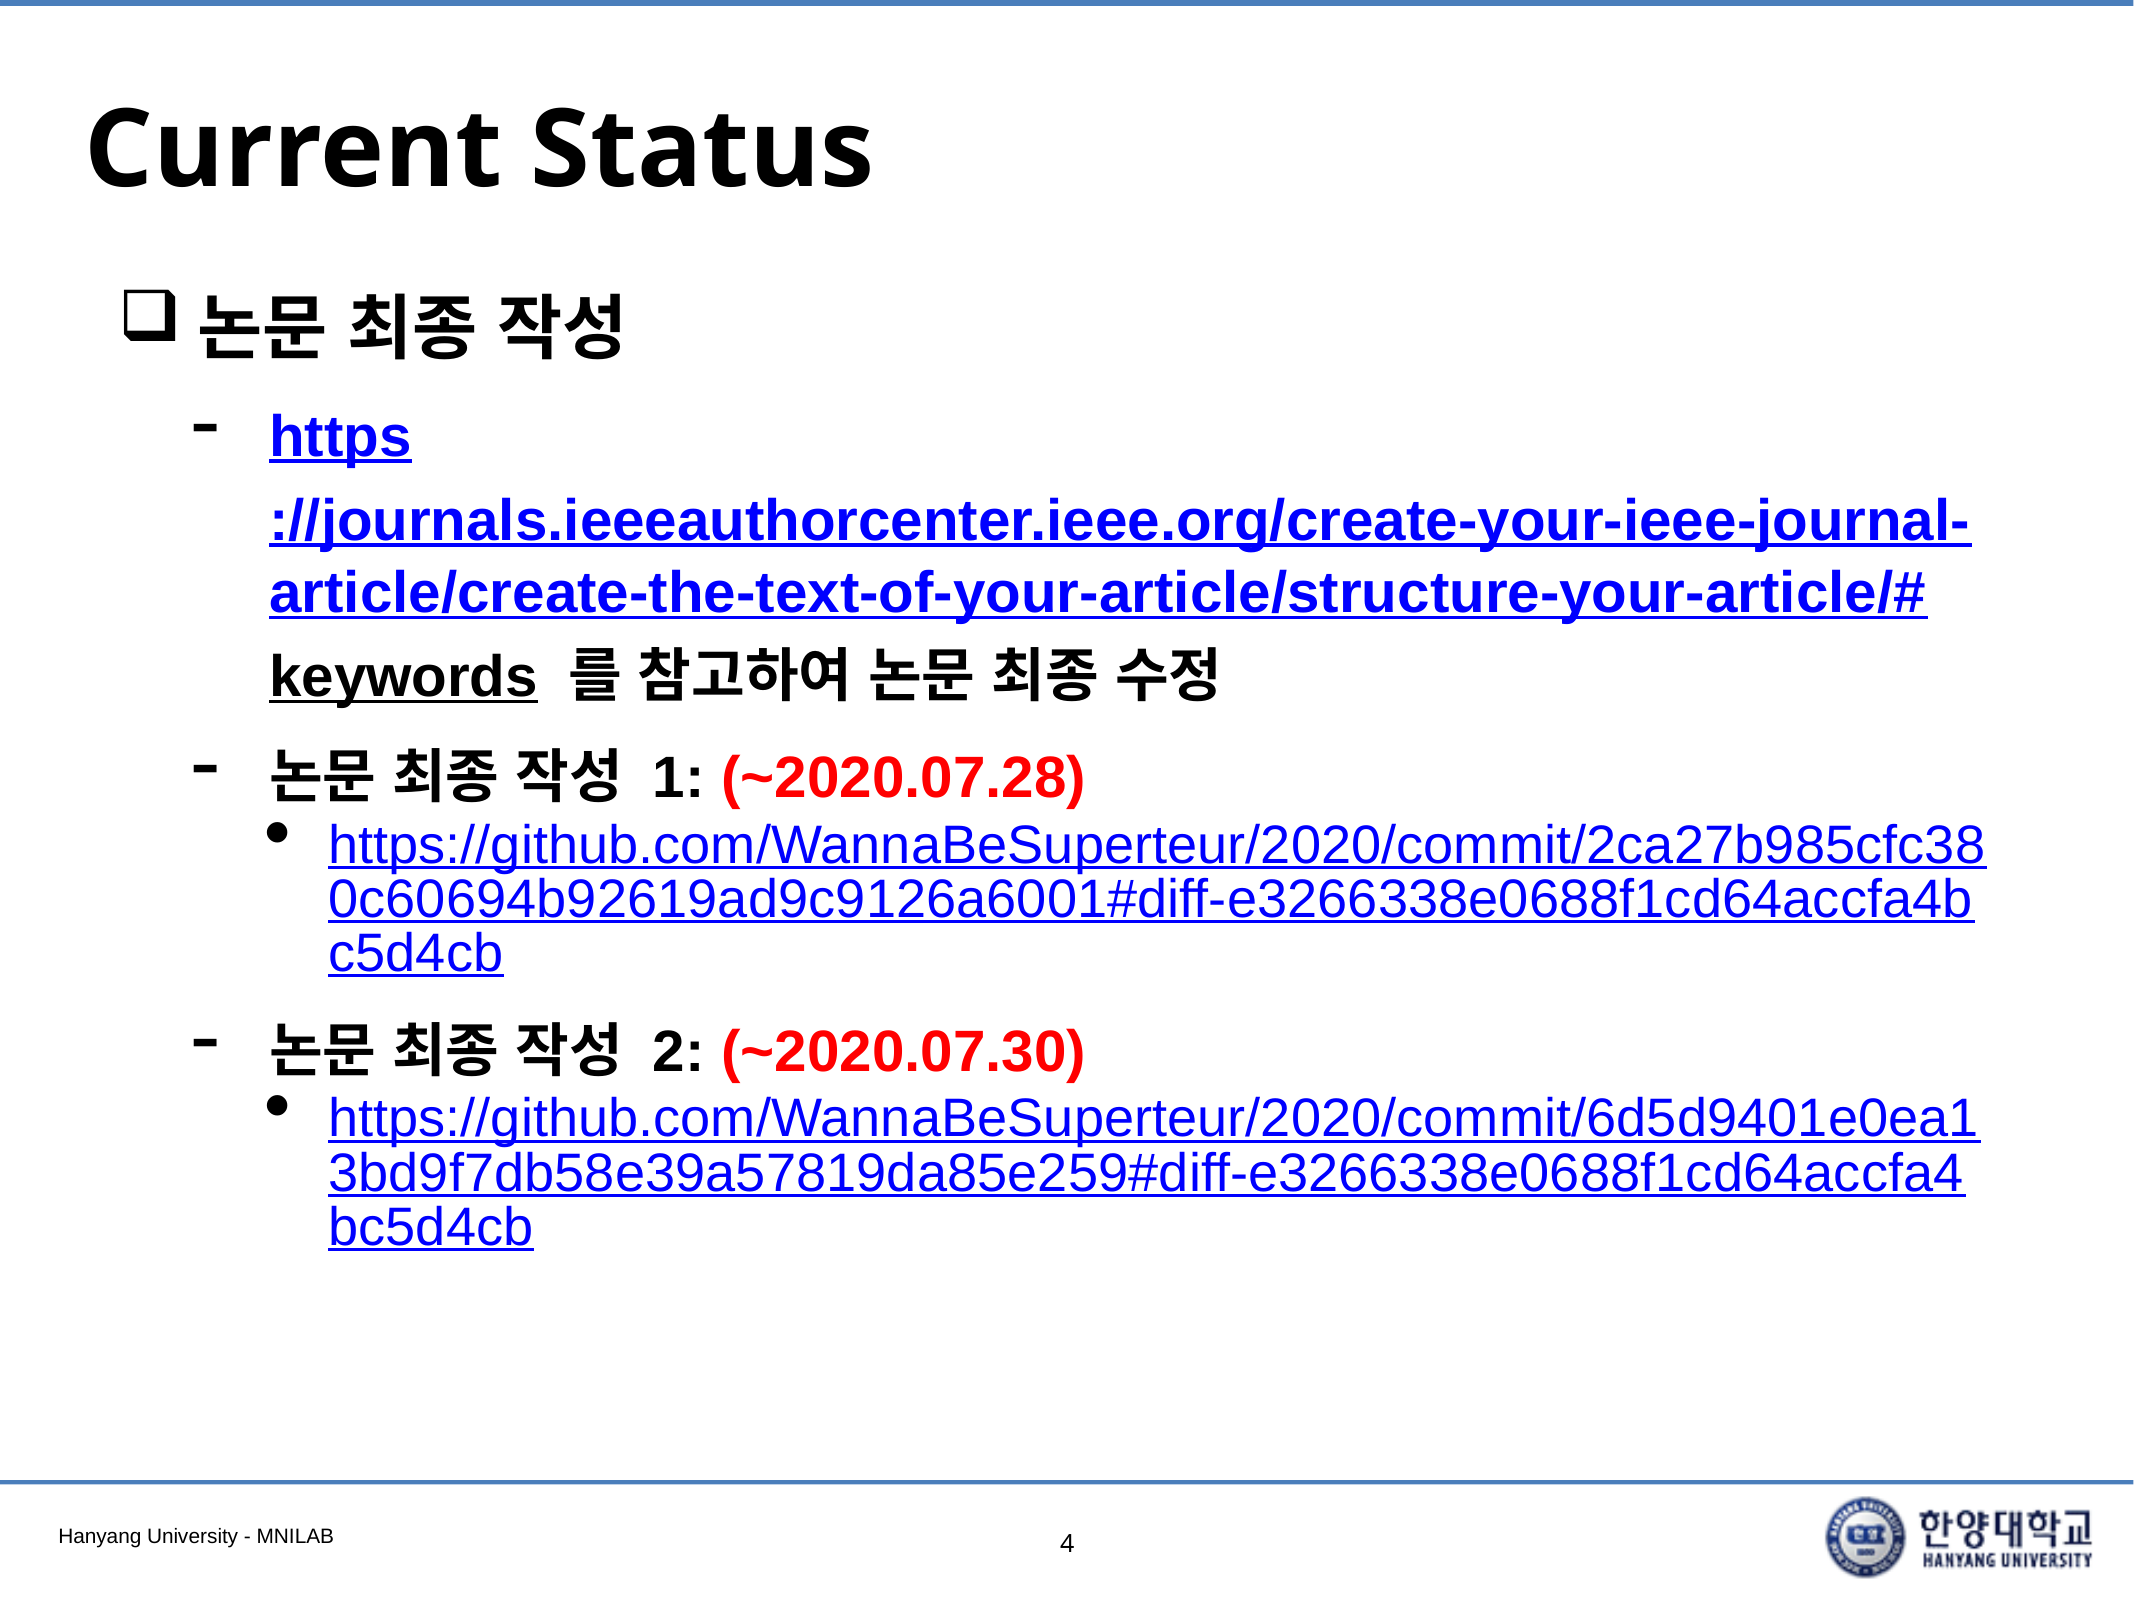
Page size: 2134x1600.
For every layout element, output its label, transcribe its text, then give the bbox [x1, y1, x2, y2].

title Current Status [75, 41, 2058, 245]
picture [1797, 1495, 2128, 1581]
slide_number 4 [1037, 1518, 1098, 1567]
list 논문 최종 작성 https://journals.ieeeauthorcenter.ieee.org/create-your-ieee-journal-article/create-the-text-of-your-article/structure-your-article/#keywords 를 참고하여 논문 최종 수정 논문 최종 작성 1: (~2020.07.28) https://github.com/WannaBeSuperteur/2020/commit/2ca27b985cfc380c60694b92619ad9c9126a6001#diff-e3266338e0688f1cd64accfa4bc5d4cb 논문 최종 작성 2: (~2020.07.30) https://github.com/WannaBeSuperteur/2020/commit/6d5d9401e0ea13bd9f7db58e39a57819da85e259#diff-e3266338e0688f1cd64accfa4bc5d4cb [109, 256, 2003, 1335]
